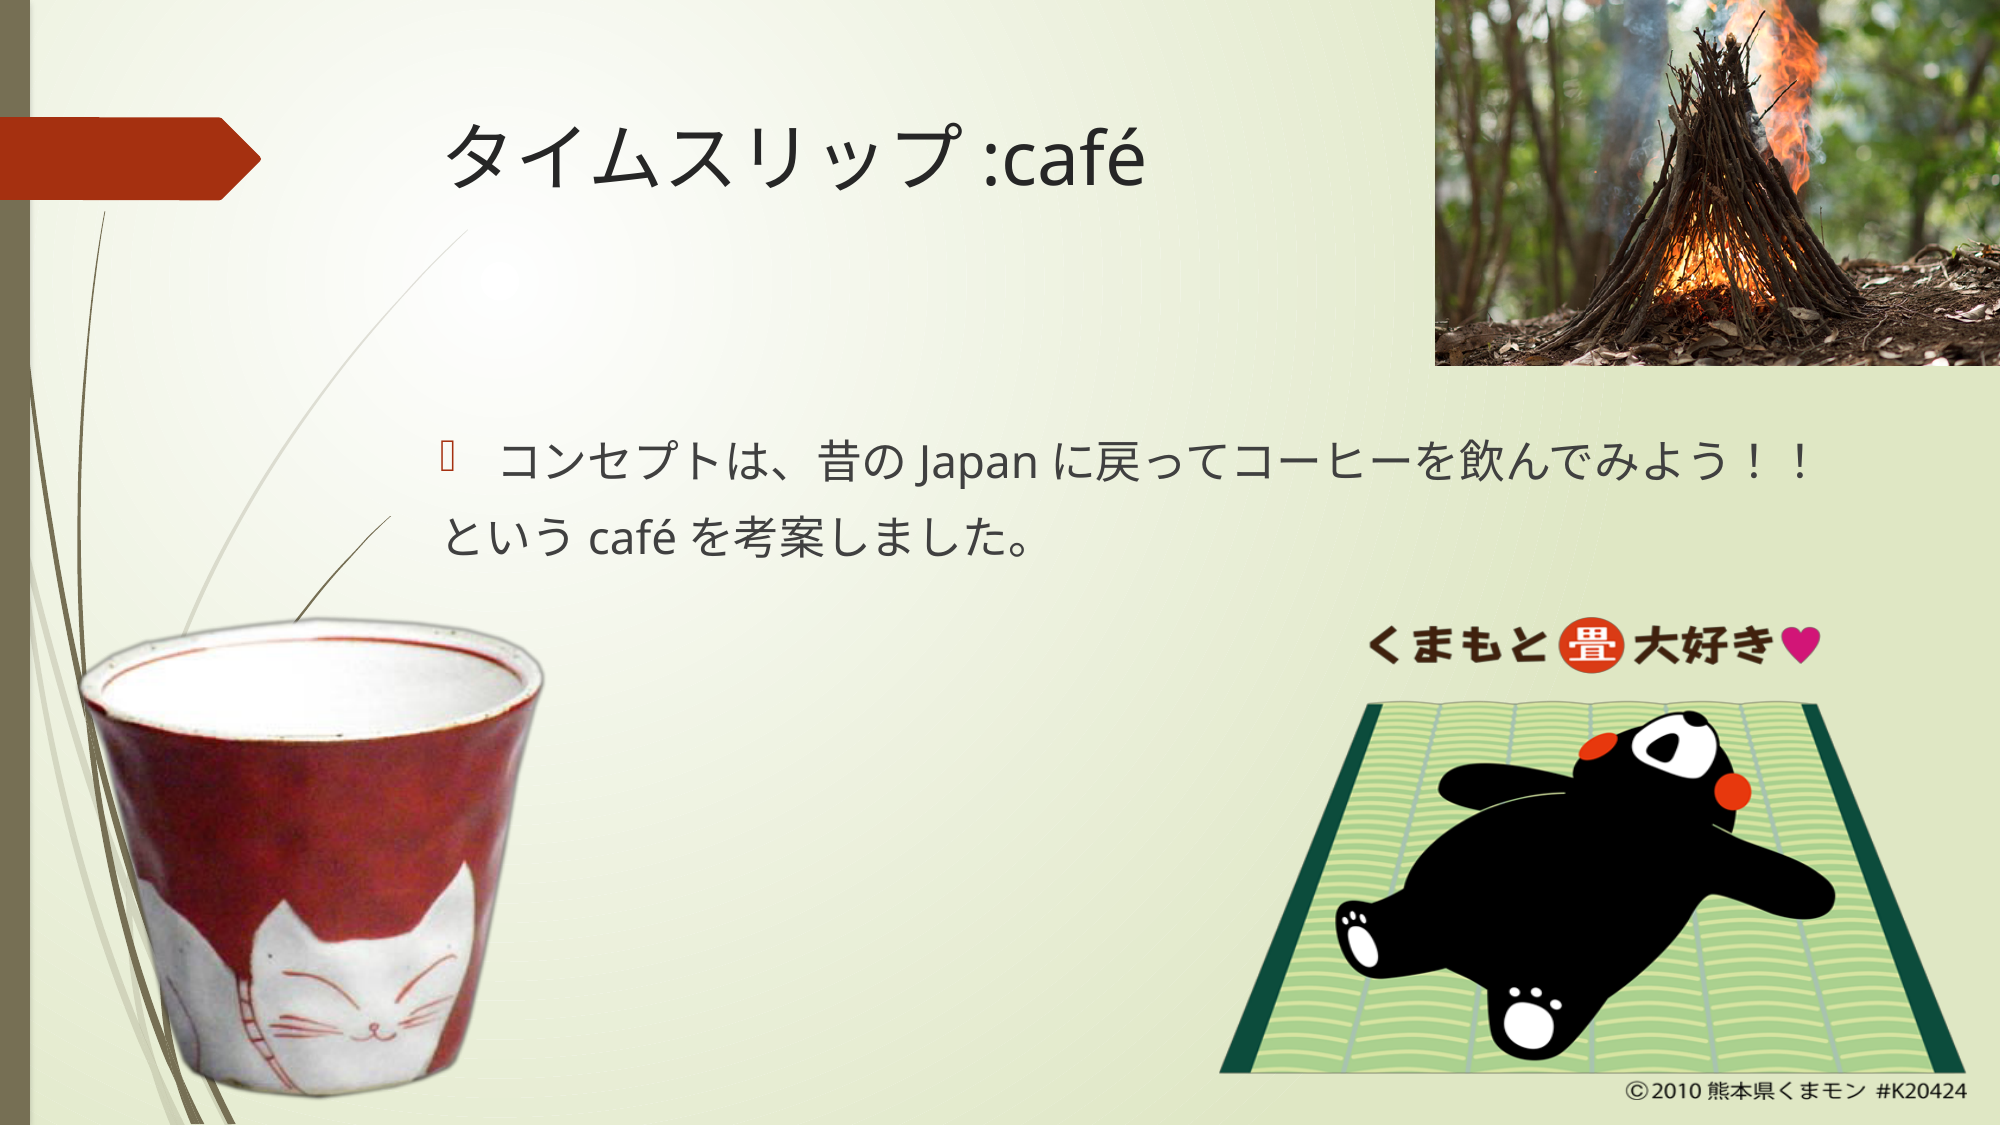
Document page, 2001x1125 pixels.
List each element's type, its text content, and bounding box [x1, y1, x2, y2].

title タイムスリップ:café [425, 102, 1430, 313]
picture [1219, 617, 1967, 1101]
picture [1435, 0, 2000, 366]
picture [44, 591, 578, 1125]
list コンセプトは、昔のJapanに戻ってコーヒーを飲んでみよう！！ というcaféを考案しました。 [424, 350, 1888, 970]
